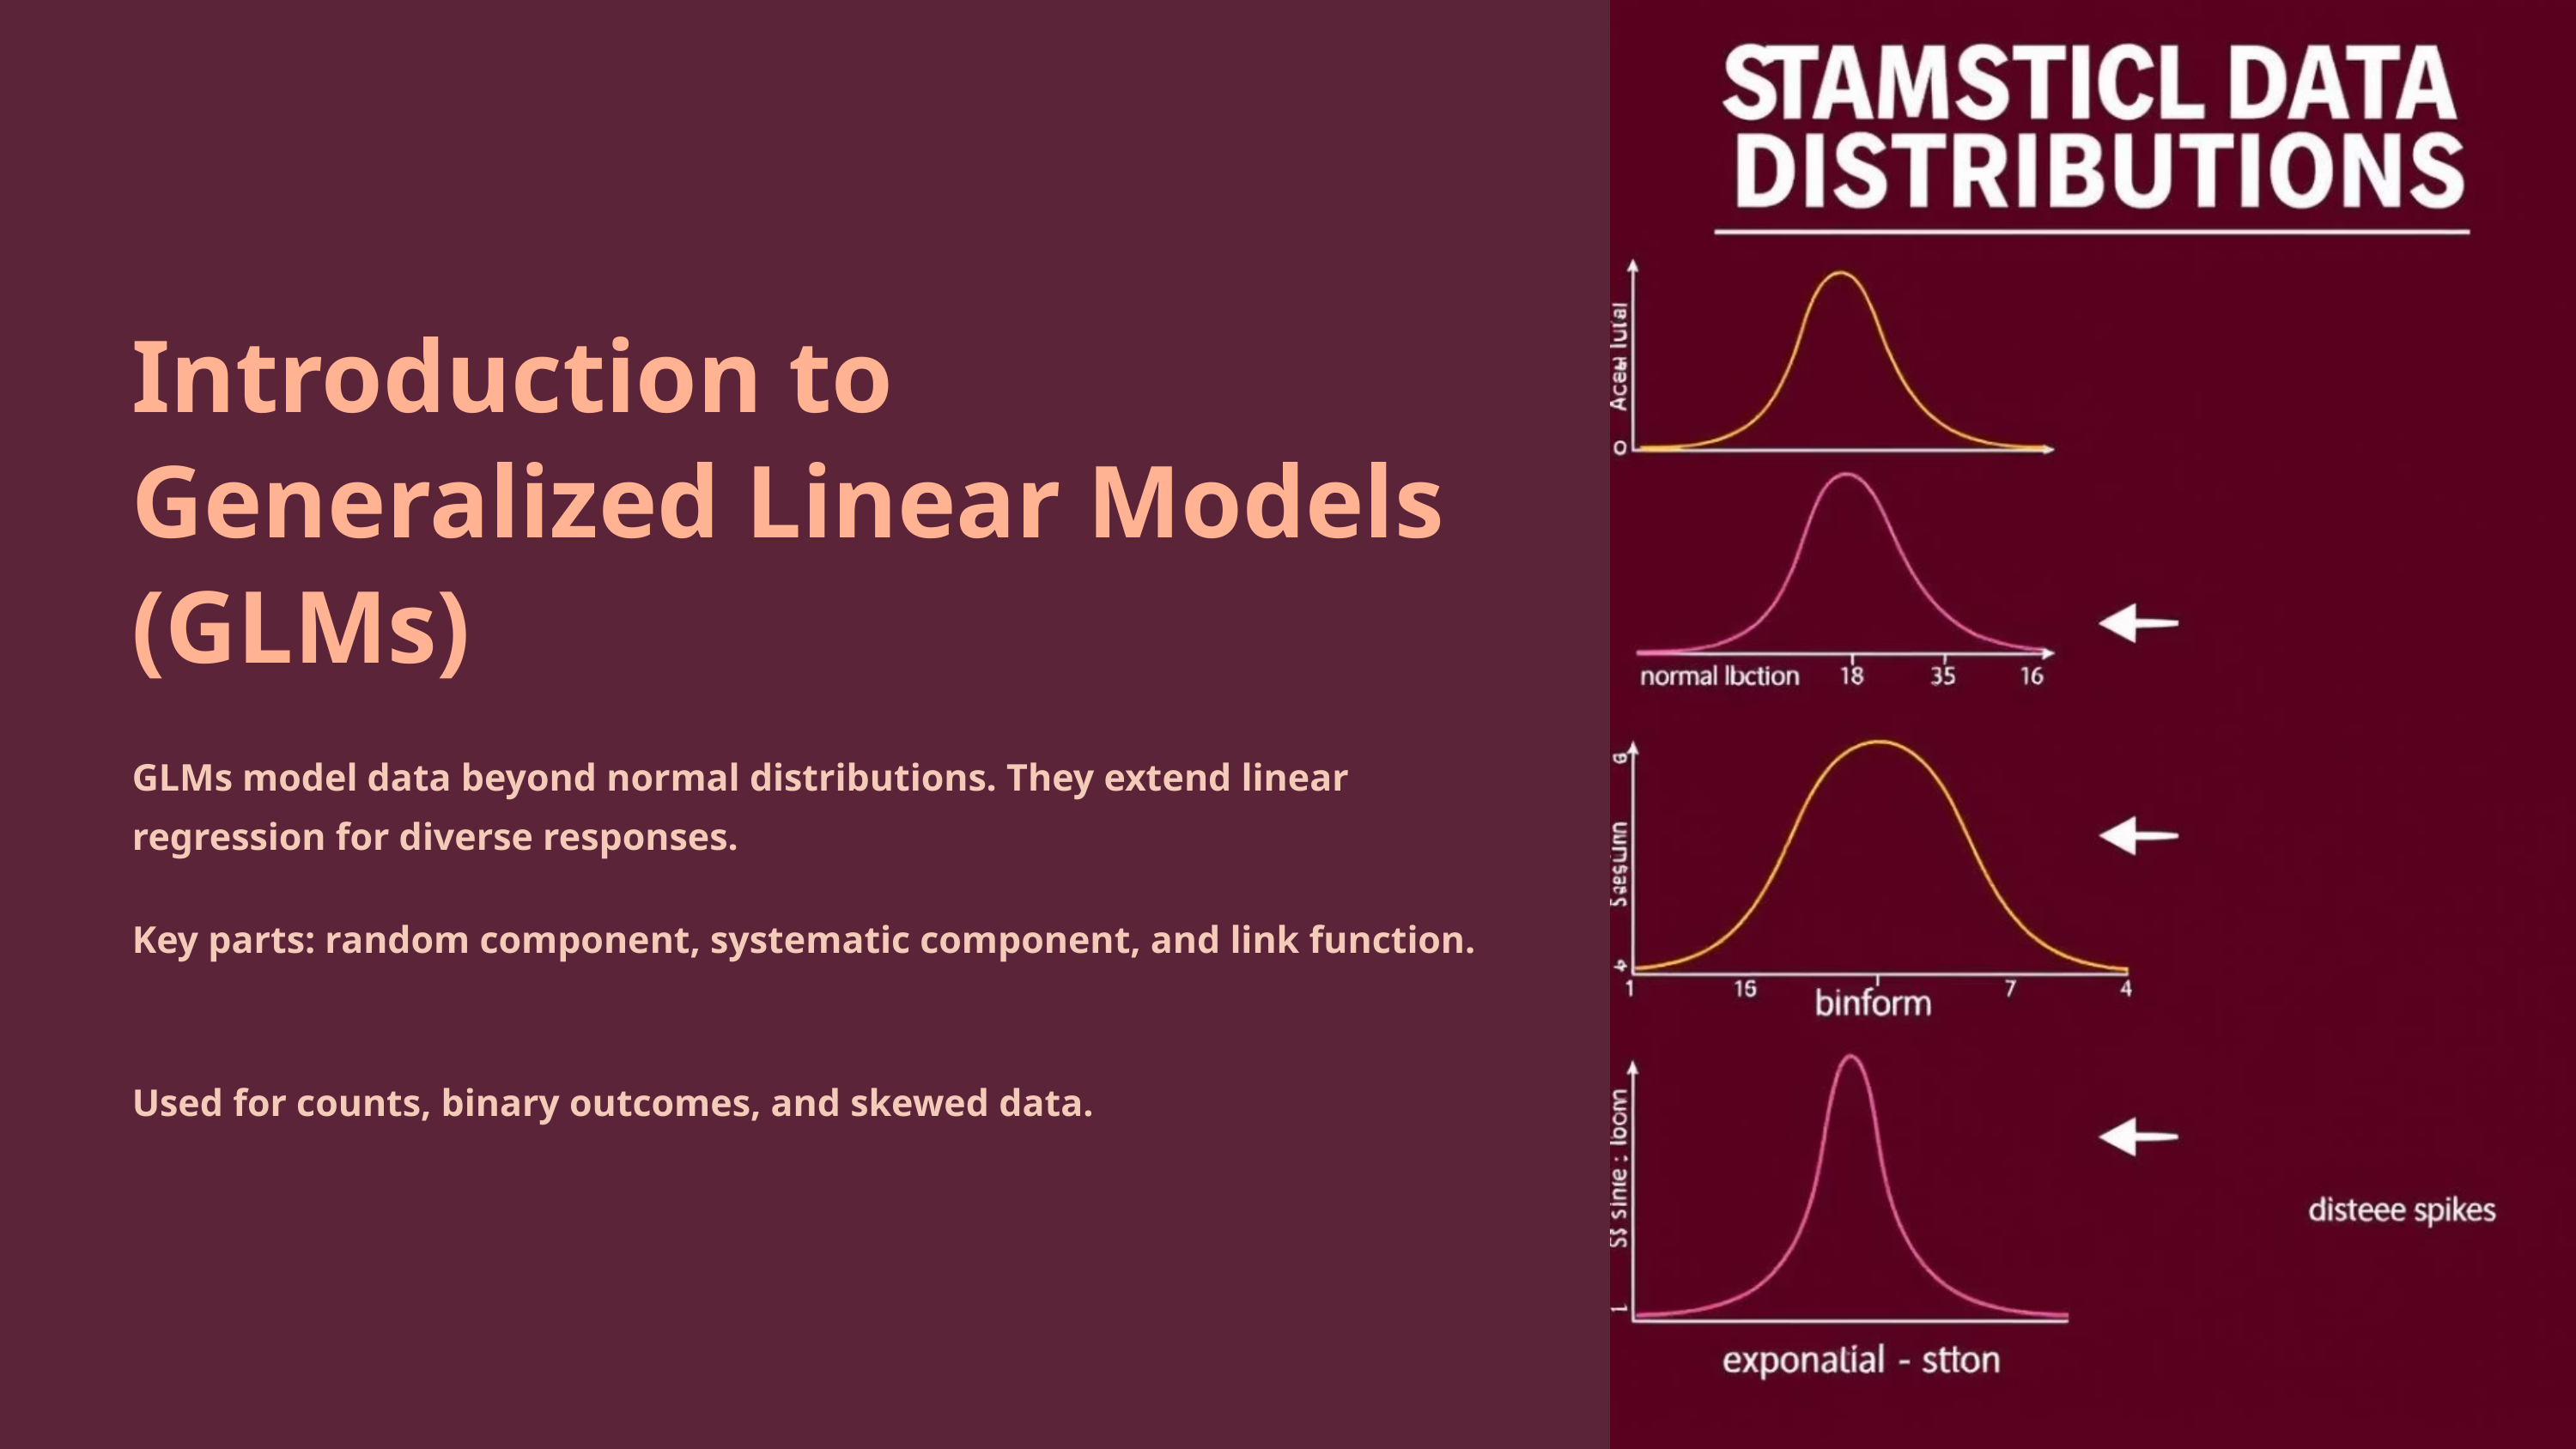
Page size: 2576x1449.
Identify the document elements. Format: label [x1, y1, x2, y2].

text_box [131, 1073, 1479, 1135]
text_box [131, 747, 1479, 869]
text_box [131, 910, 1479, 1032]
text_box [131, 314, 1479, 692]
text_box [0, 0, 2576, 1449]
